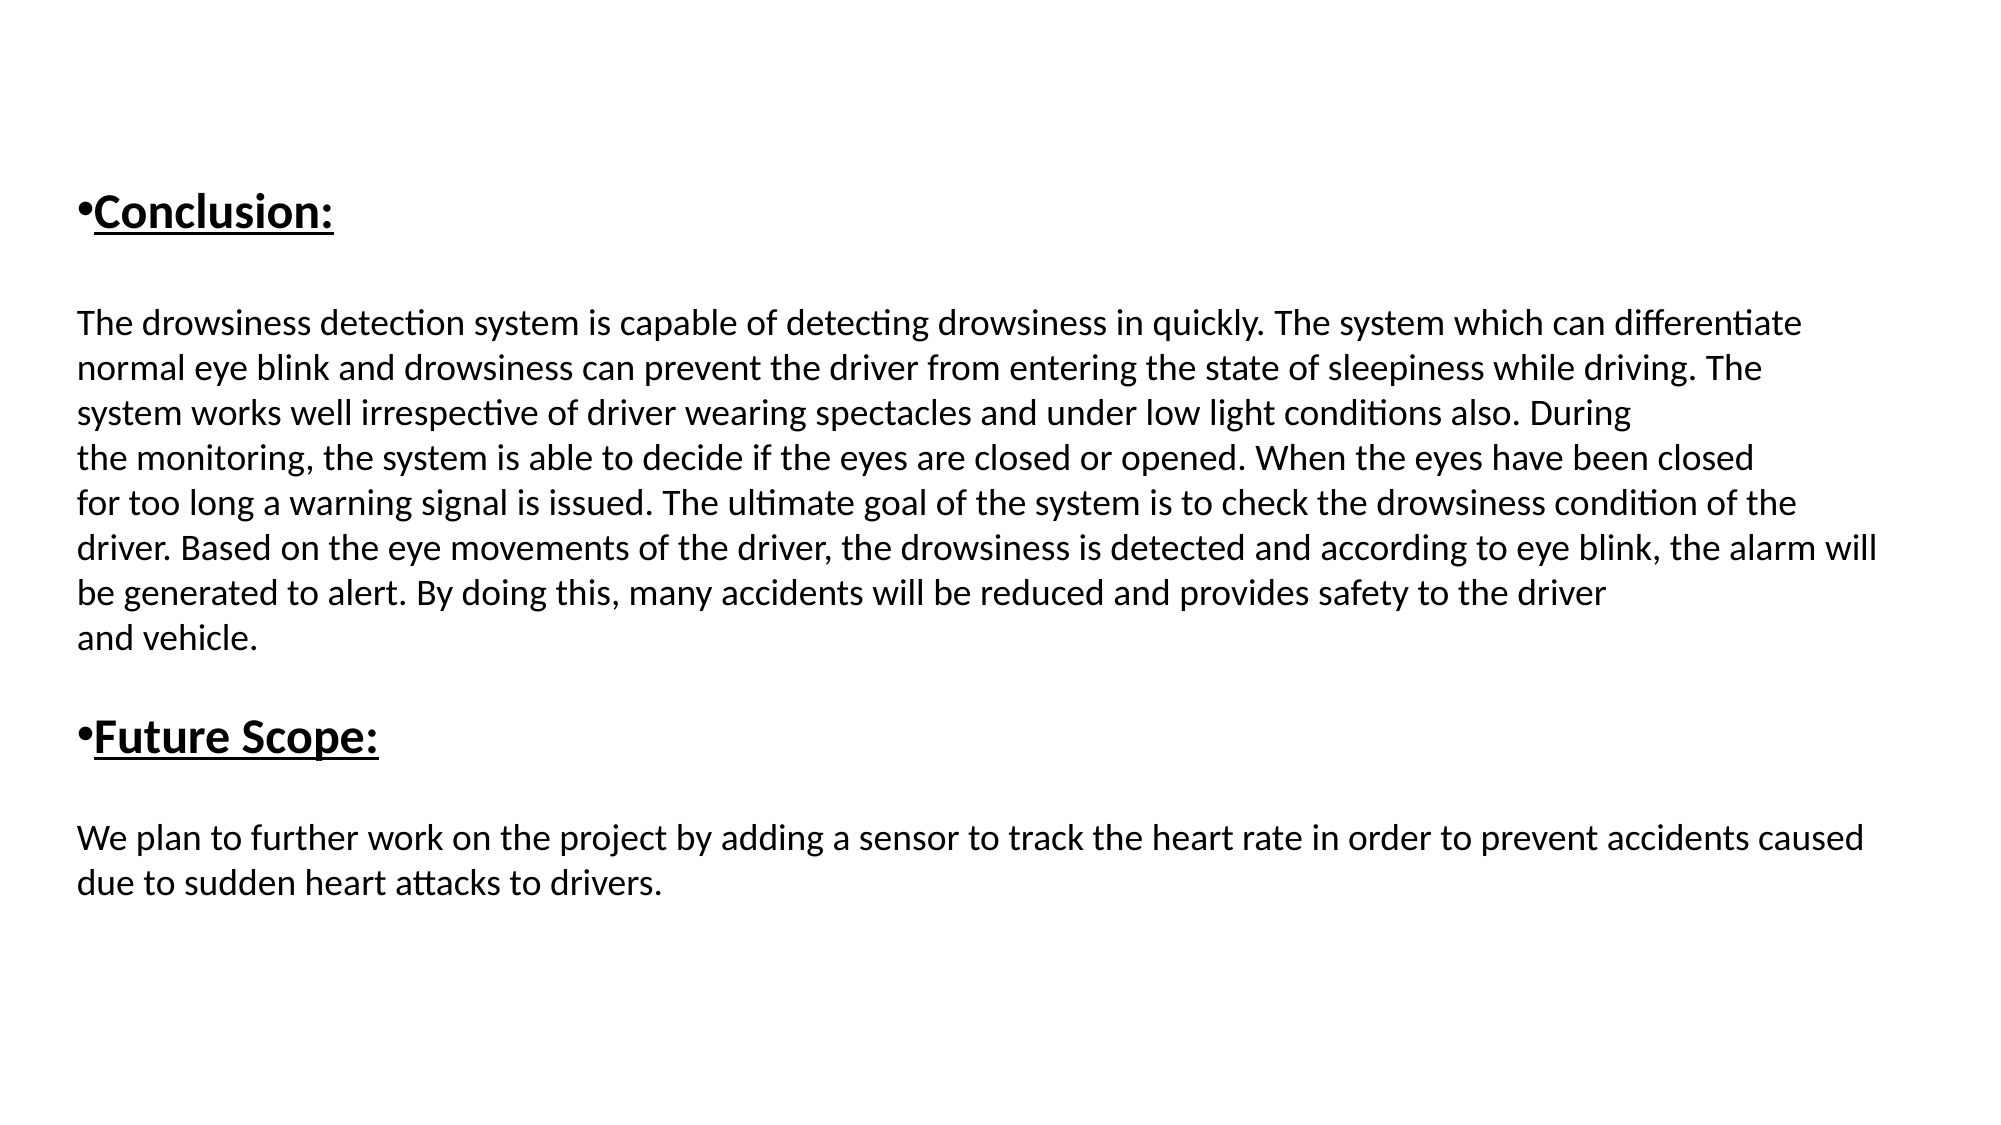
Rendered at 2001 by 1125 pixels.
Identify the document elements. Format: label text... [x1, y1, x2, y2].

text_box Conclusion: The drowsiness detection system is capable of detecting drowsiness in quickly. The system which can differentiate normal eye blink and drowsiness can prevent the driver from entering the state of sleepiness while driving. The system works well irrespective of driver wearing spectacles and under low light conditions also. During the monitoring, the system is able to decide if the eyes are closed or opened. When the eyes have been closed for too long a warning signal is issued. The ultimate goal of the system is to check the drowsiness condition of the driver. Based on the eye movements of the driver, the drowsiness is detected and according to eye blink, the alarm will be generated to alert. By doing this, many accidents will be reduced and provides safety to the driver and vehicle. Future Scope: We plan to further work on the project by adding a sensor to track the heart rate in order to prevent accidents caused due to sudden heart attacks to drivers. [62, 125, 1903, 956]
